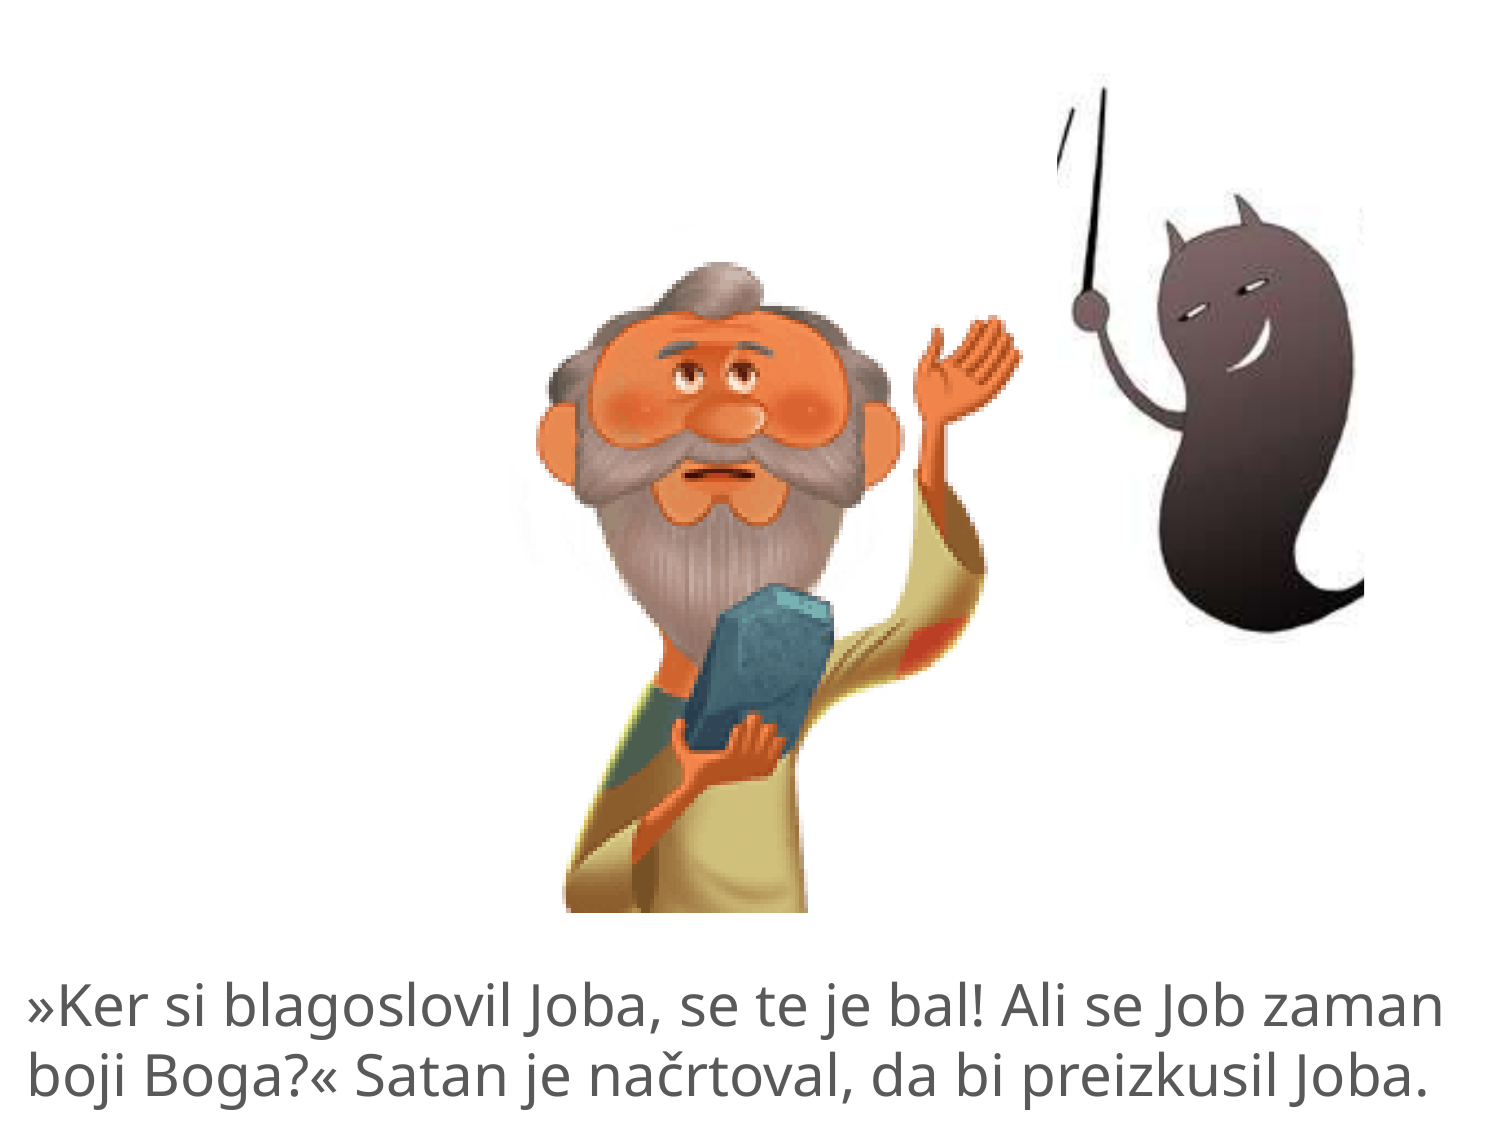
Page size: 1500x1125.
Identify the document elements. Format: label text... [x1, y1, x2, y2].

picture [1056, 0, 1365, 689]
text_box »Ker si blagoslovil Joba, se te je bal! Ali se Job zaman boji Boga?« Satan je načrtoval, da bi preizkusil Joba. [11, 961, 1483, 1116]
picture [466, 219, 1028, 913]
